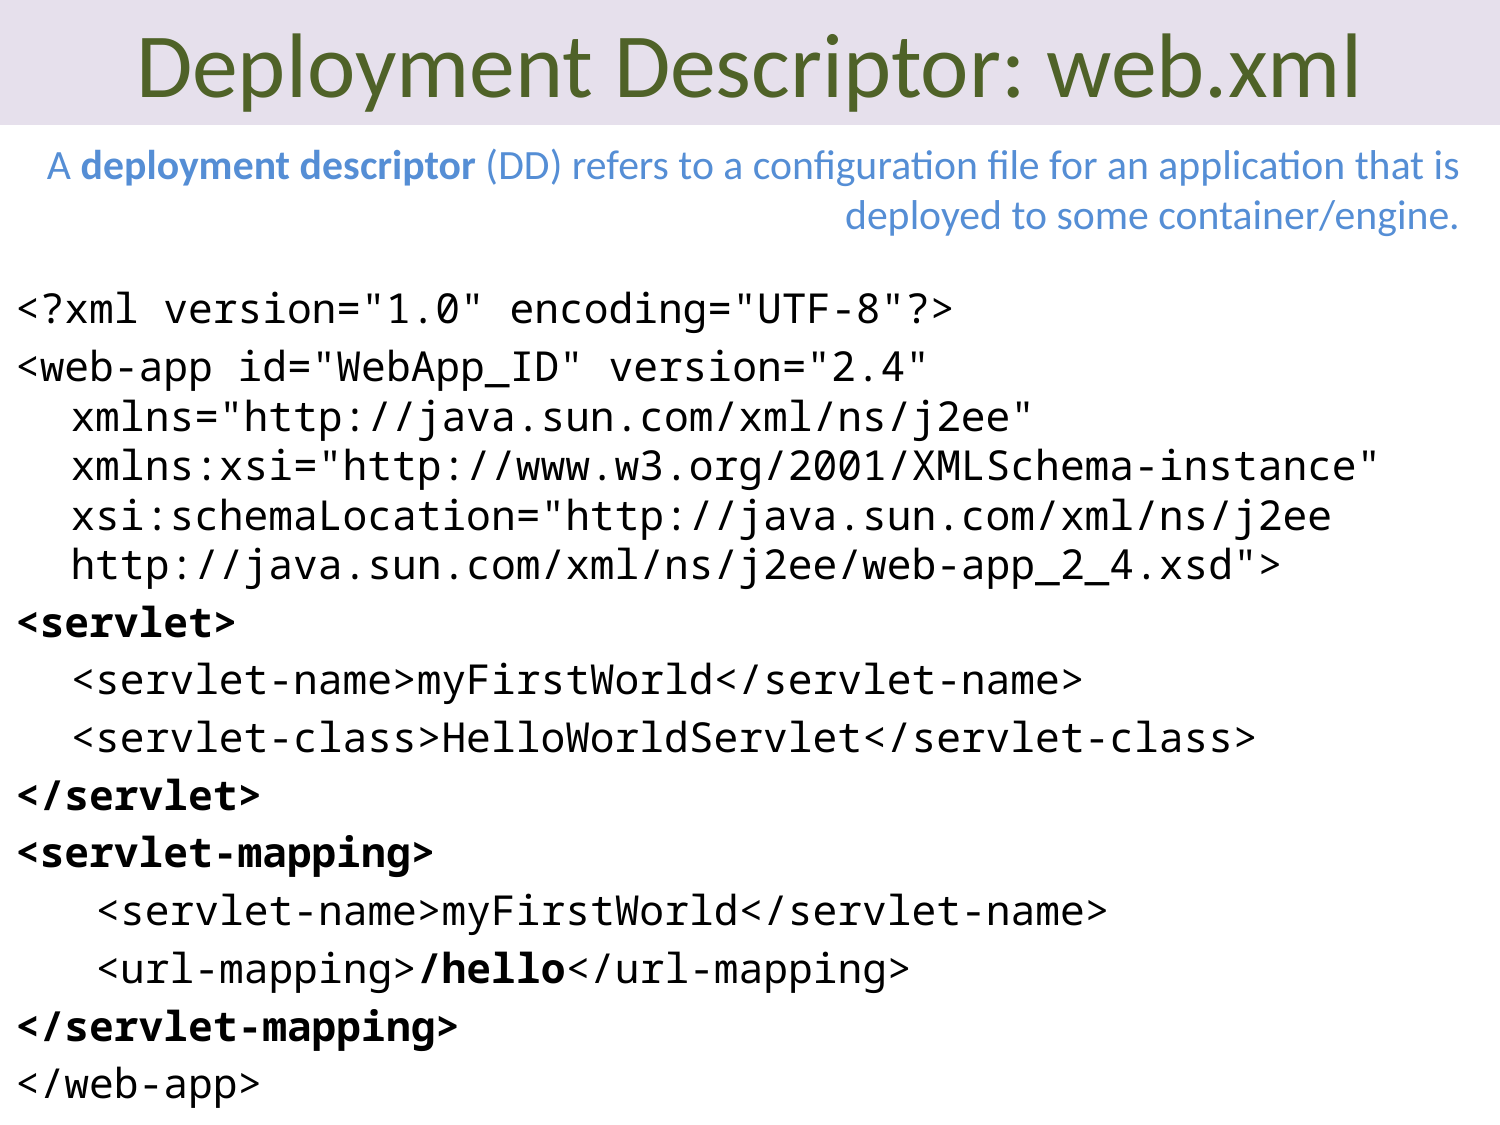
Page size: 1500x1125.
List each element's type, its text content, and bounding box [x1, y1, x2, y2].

title Deployment Descriptor: web.xml [0, 0, 1500, 125]
slide_number A deployment descriptor (DD) refers to a configuration file for an application that is deployed to some container/engine. [0, 125, 1475, 250]
list <?xml version="1.0" encoding="UTF-8"?> <web-app id="WebApp_ID" version="2.4" xmlns="http://java.sun.com/xml/ns/j2ee" xmlns:xsi="http://www.w3.org/2001/XMLSchema-instance" xsi:schemaLocation="http://java.sun.com/xml/ns/j2ee http://java.sun.com/xml/ns/j2ee/web-app_2_4.xsd"> <servlet> <servlet-name>myFirstWorld</servlet-name> <servlet-class>HelloWorldServlet</servlet-class> </servlet> <servlet-mapping> <servlet-name>myFirstWorld</servlet-name> <url-mapping>/hello</url-mapping> </servlet-mapping> </web-app> [0, 275, 1500, 1122]
